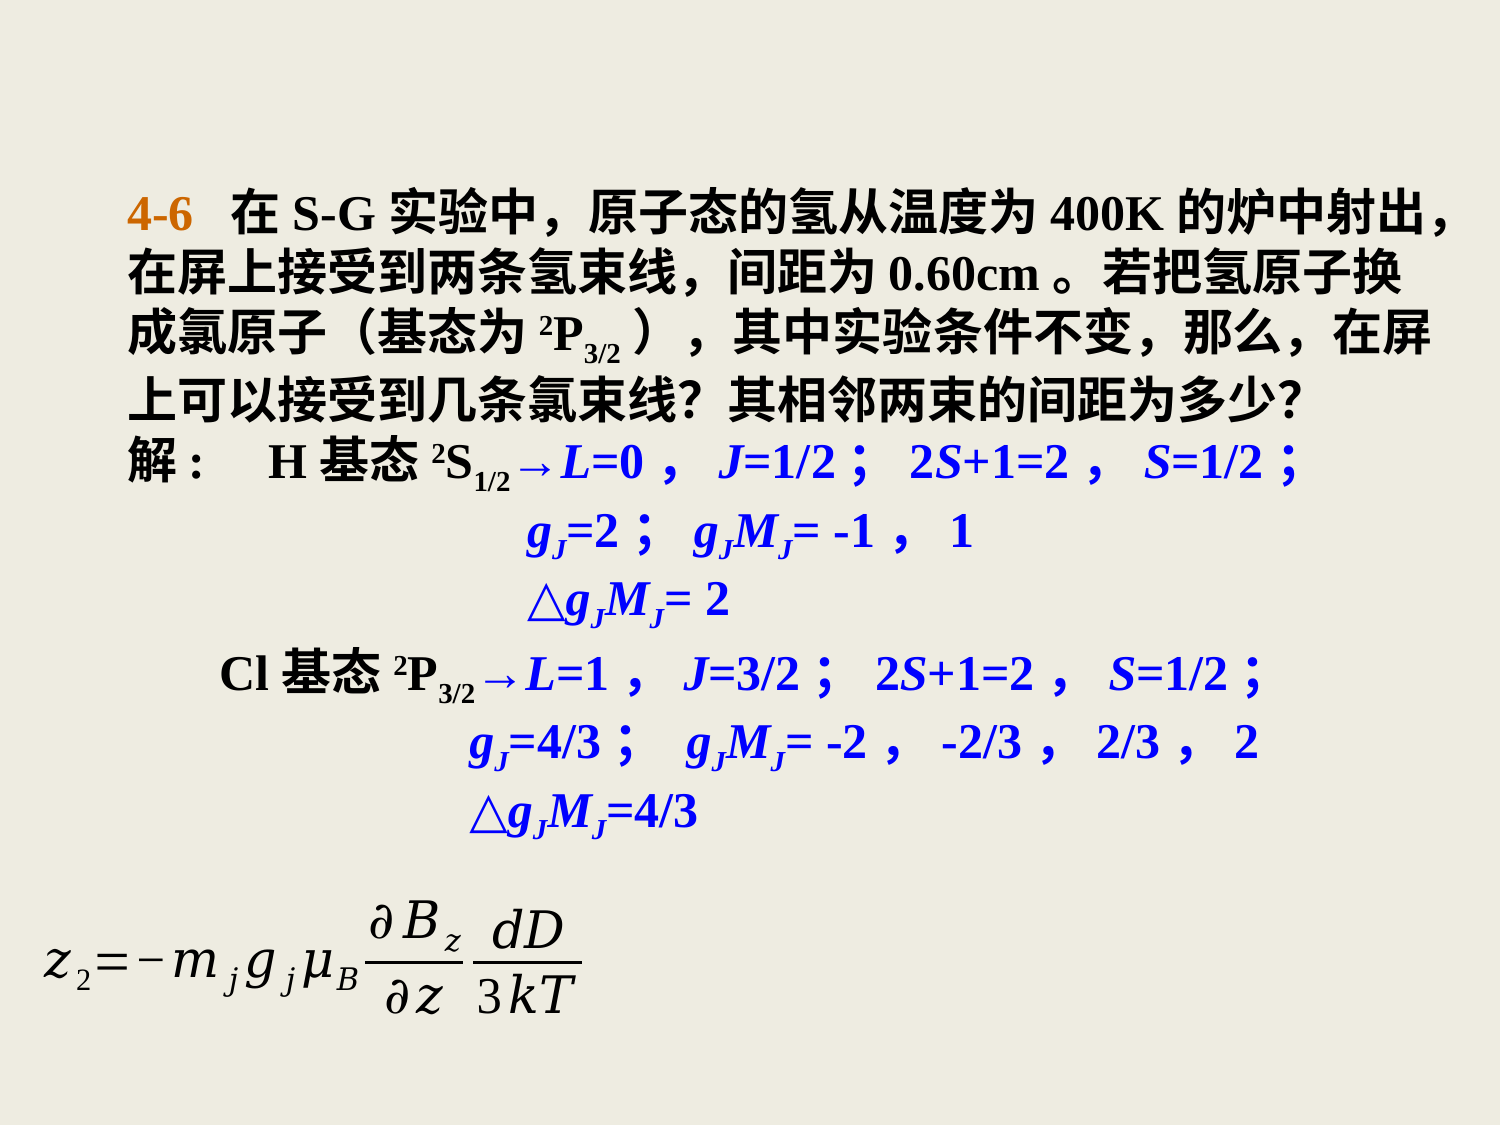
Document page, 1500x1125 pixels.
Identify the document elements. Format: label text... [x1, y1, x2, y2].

text_box Cl基态2P3/2→L=1，J=3/2；2S+1=2，S=1/2； gJ=4/3； gJMJ= -2，-2/3，2/3，2 △gJMJ=4/3 [204, 633, 1306, 853]
text_box 4-6 在S-G实验中，原子态的氢从温度为400K的炉中射出，在屏上接受到两条氢束线，间距为0.60cm。若把氢原子换成氯原子（基态为2P3/2），其中实验条件不变，那么，在屏上可以接受到几条氯束线？其相邻两束的间距为多少？ 解: H基态2S1/2→L=0，J=1/2；2S+1=2，S=1/2； gJ=2；gJMJ= -1，1 △gJMJ= 2 [112, 173, 1459, 642]
